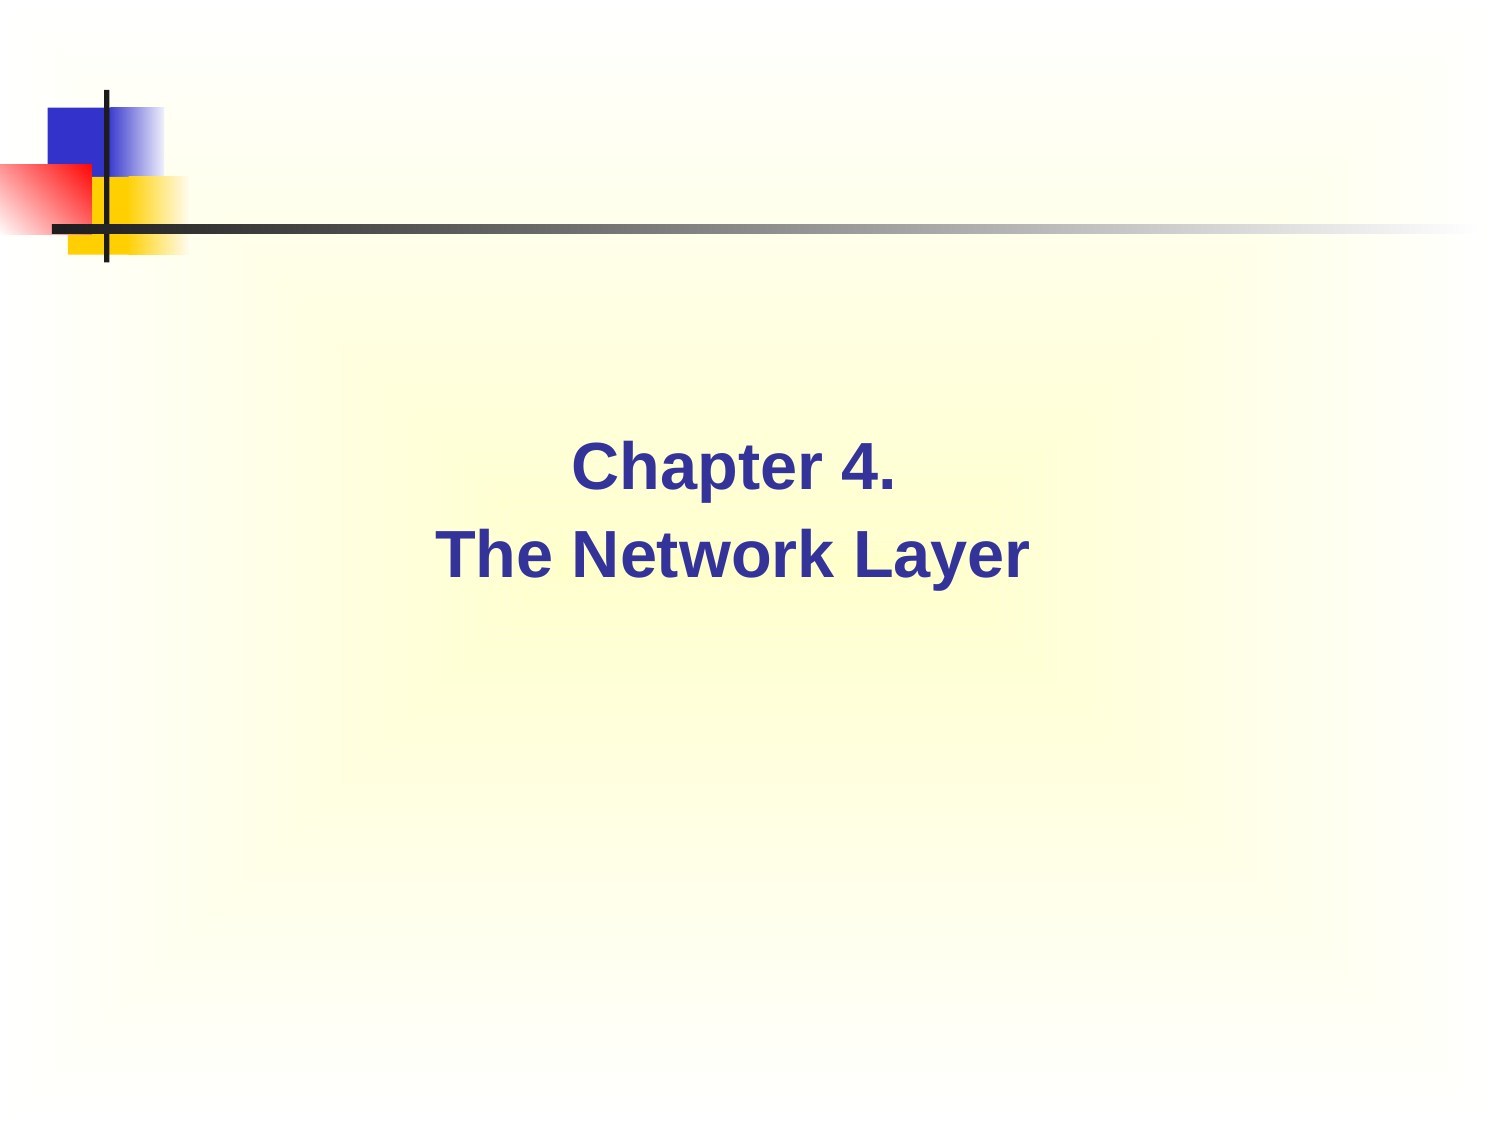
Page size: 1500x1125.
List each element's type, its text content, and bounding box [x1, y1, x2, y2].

text_box Chapter 4. The Network Layer [99, 512, 1388, 600]
